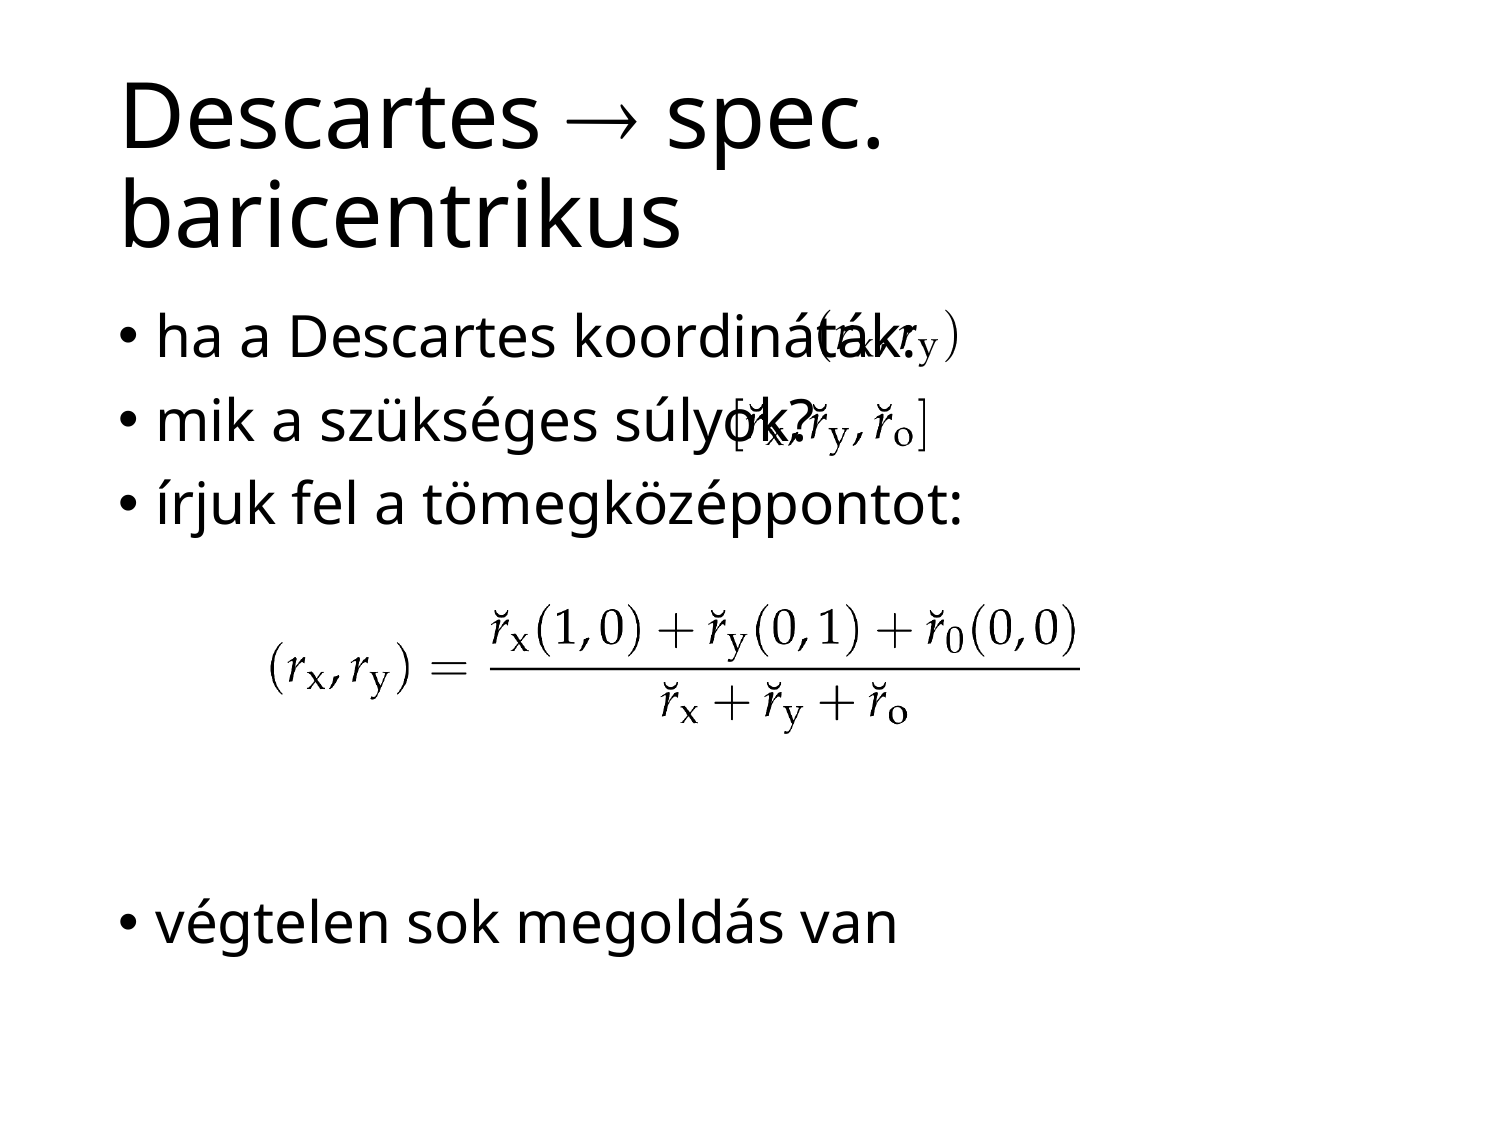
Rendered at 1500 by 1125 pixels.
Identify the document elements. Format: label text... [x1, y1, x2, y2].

picture [735, 398, 925, 456]
picture [270, 604, 1080, 734]
title Descartes  spec. baricentrikus [103, 59, 1397, 278]
picture [818, 309, 957, 367]
list ha a Descartes koordináták: mik a szükséges súlyok? írjuk fel a tömegközéppontot: végtelen sok megoldás van [103, 299, 1397, 1114]
